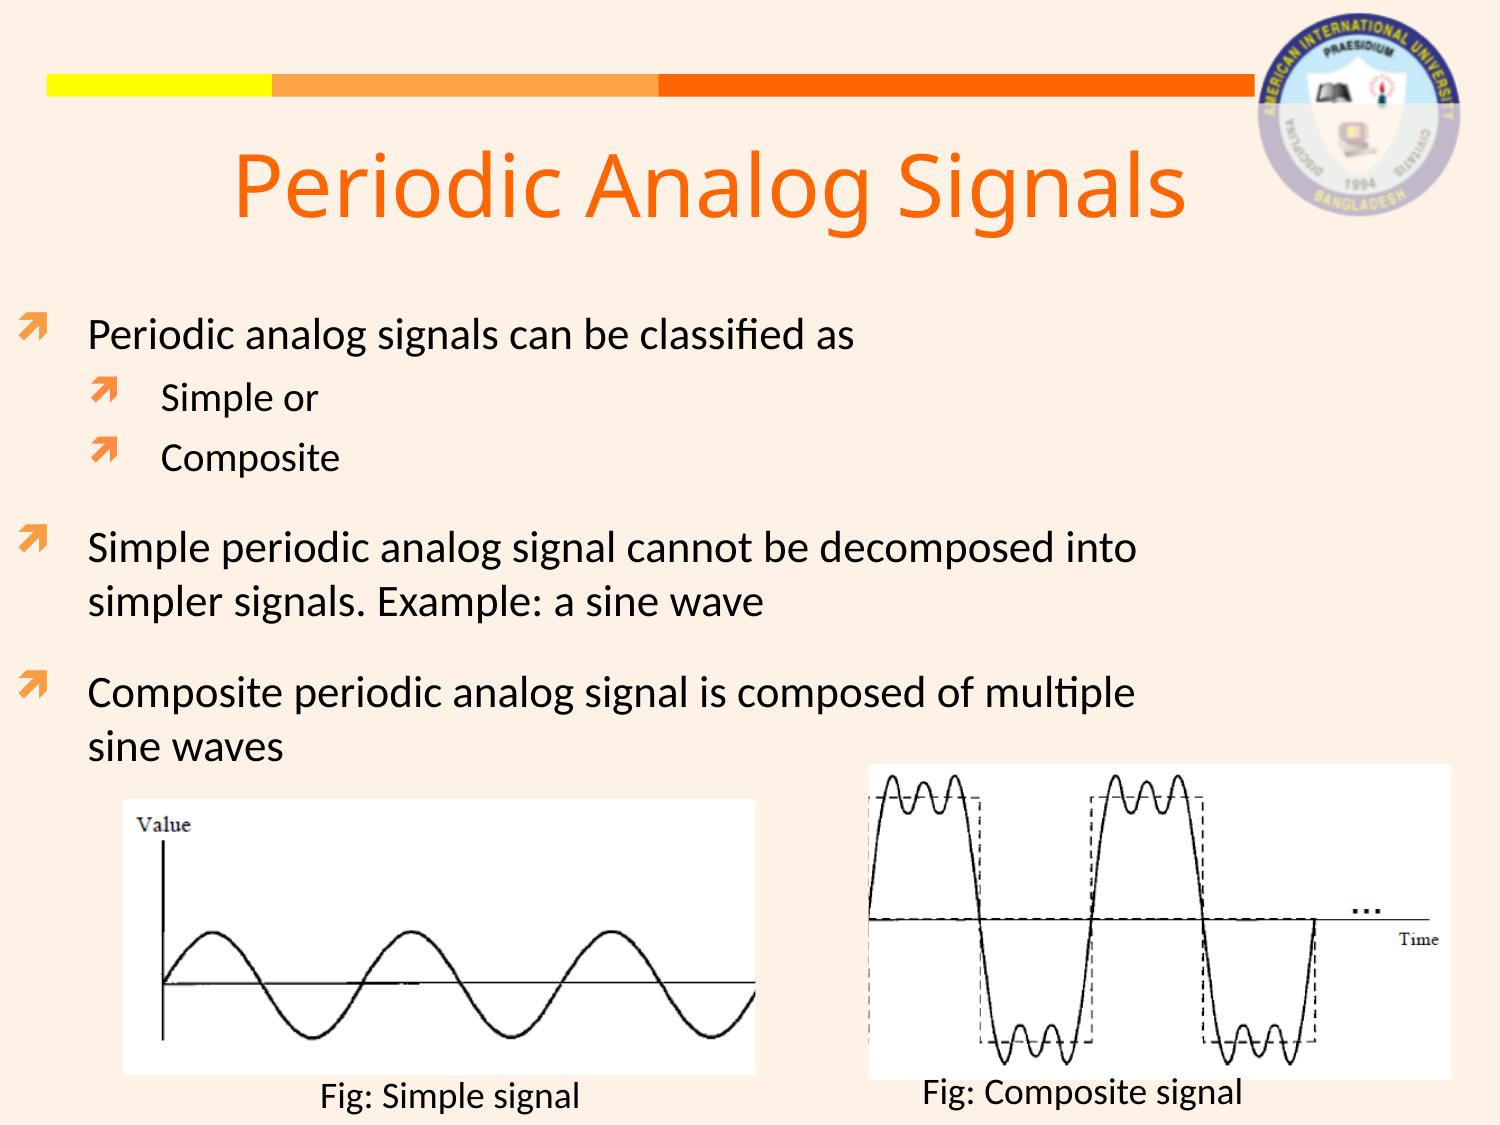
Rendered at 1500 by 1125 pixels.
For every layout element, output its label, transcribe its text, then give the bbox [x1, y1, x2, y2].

text_box Fig: Composite signal [907, 1093, 1358, 1120]
title Periodic Analog Signals [216, 103, 1500, 263]
picture [1254, 9, 1465, 103]
picture [122, 798, 757, 1076]
list Periodic analog signals can be classified as Simple or Composite Simple periodic analog signal cannot be decomposed into simpler signals. Example: a sine wave Composite periodic analog signal is composed of multiple sine waves [0, 297, 1161, 787]
picture [867, 764, 1452, 1081]
text_box Fig: Simple signal [305, 1086, 756, 1124]
